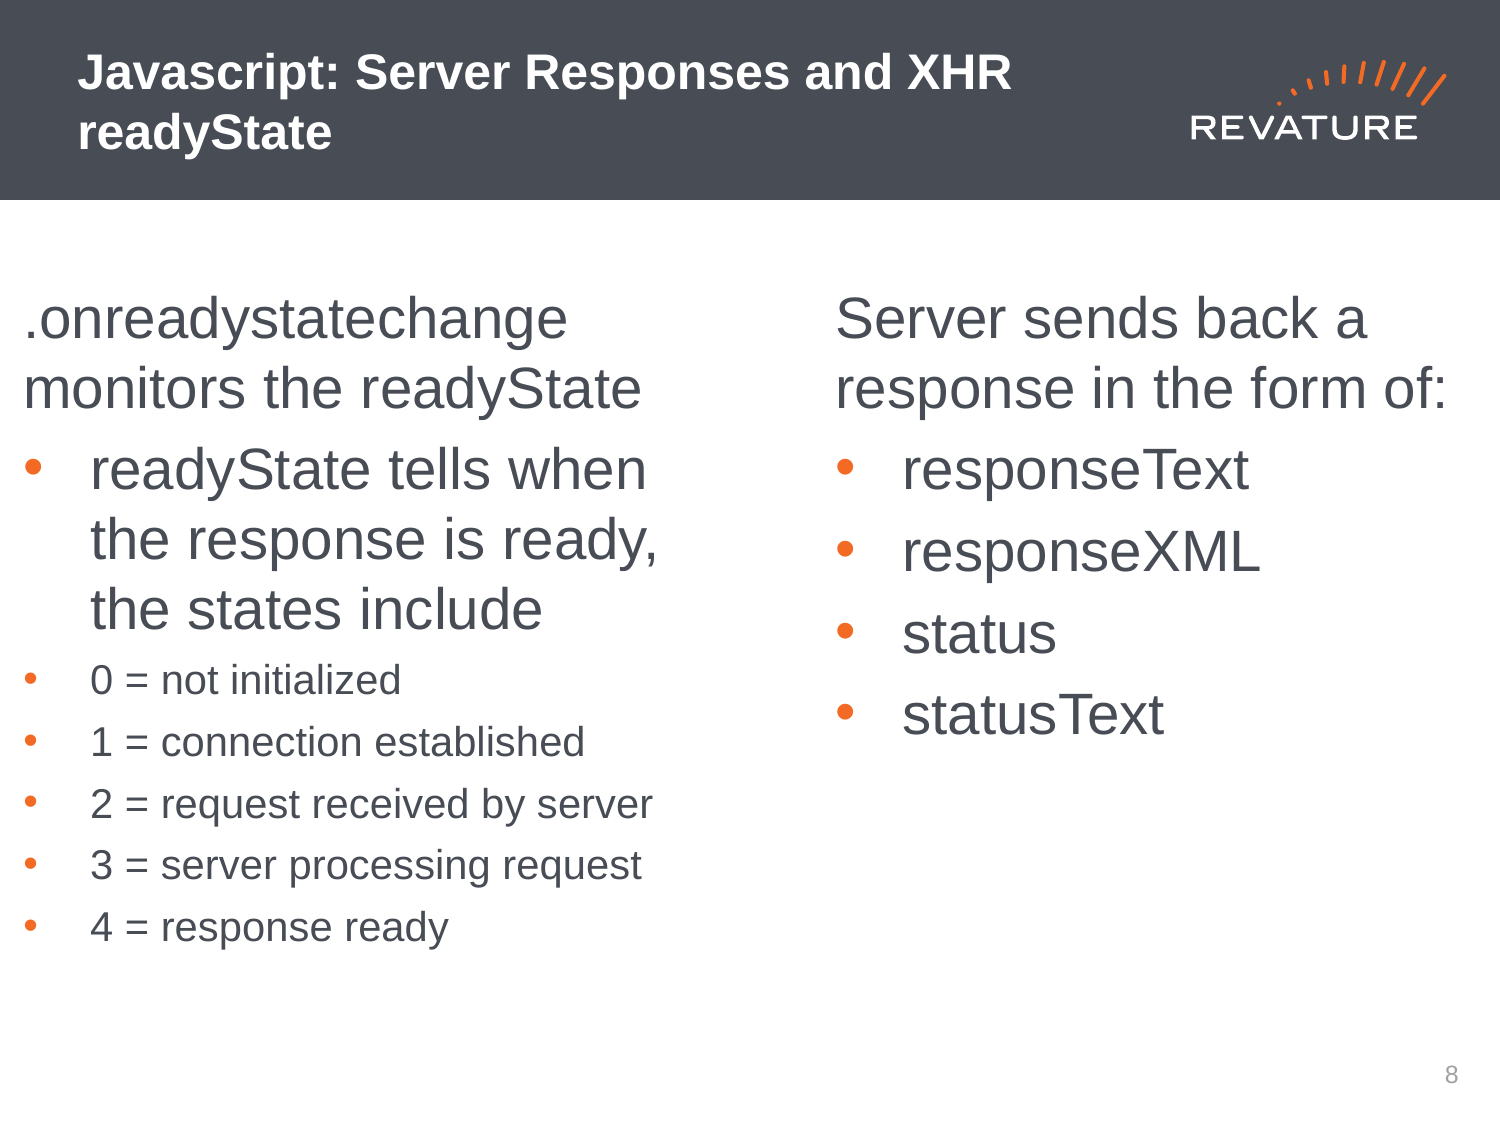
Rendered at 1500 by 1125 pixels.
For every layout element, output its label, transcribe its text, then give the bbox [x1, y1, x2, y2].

list Server sends back a response in the form of: responseText responseXML status statusText [812, 264, 1500, 1008]
text_box .onreadystatechange monitors the readyState readyState tells when the response is ready, the states include 0 = not initialized 1 = connection established 2 = request received by server 3 = server processing request 4 = response ready [0, 264, 688, 1008]
title Javascript: Server Responses and XHR readyState [62, 0, 1084, 200]
slide_number 7 [1332, 1043, 1474, 1104]
